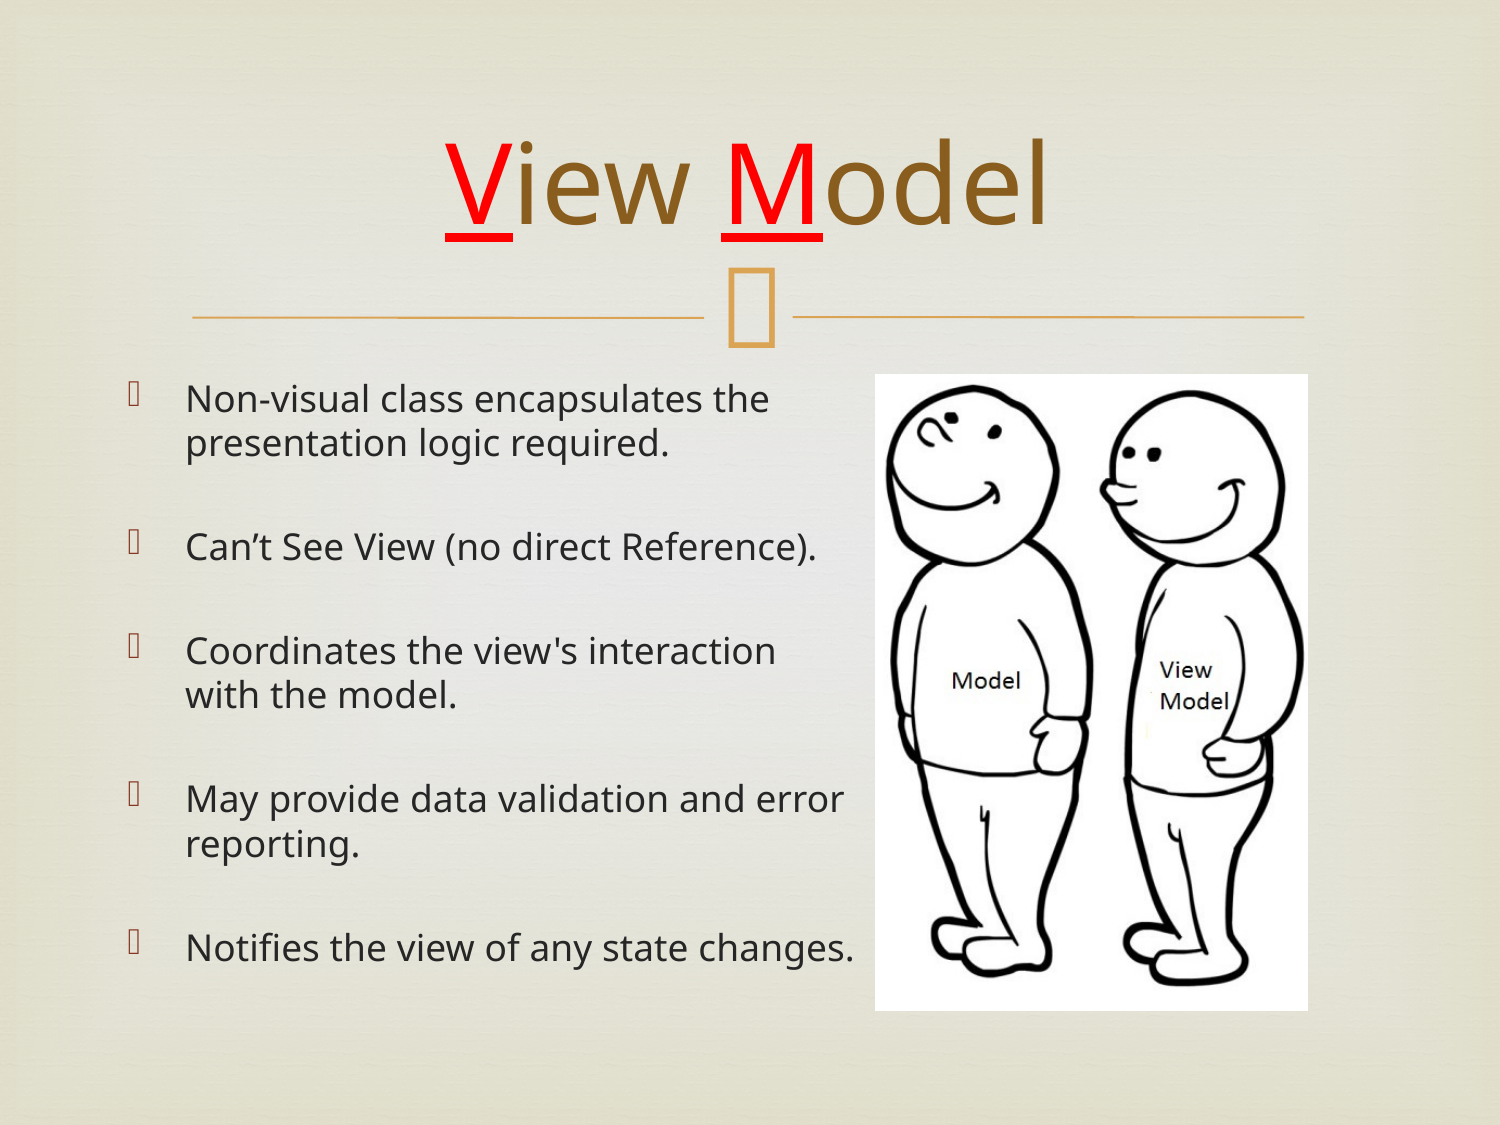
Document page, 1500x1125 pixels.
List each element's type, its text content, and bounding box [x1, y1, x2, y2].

title View Model [112, 93, 1386, 267]
list Non-visual class encapsulates the presentation logic required. Can’t See View (no direct Reference). Coordinates the view's interaction with the model. May provide data validation and error reporting. Notifies the view of any state changes. [112, 367, 875, 1004]
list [874, 374, 1308, 1012]
